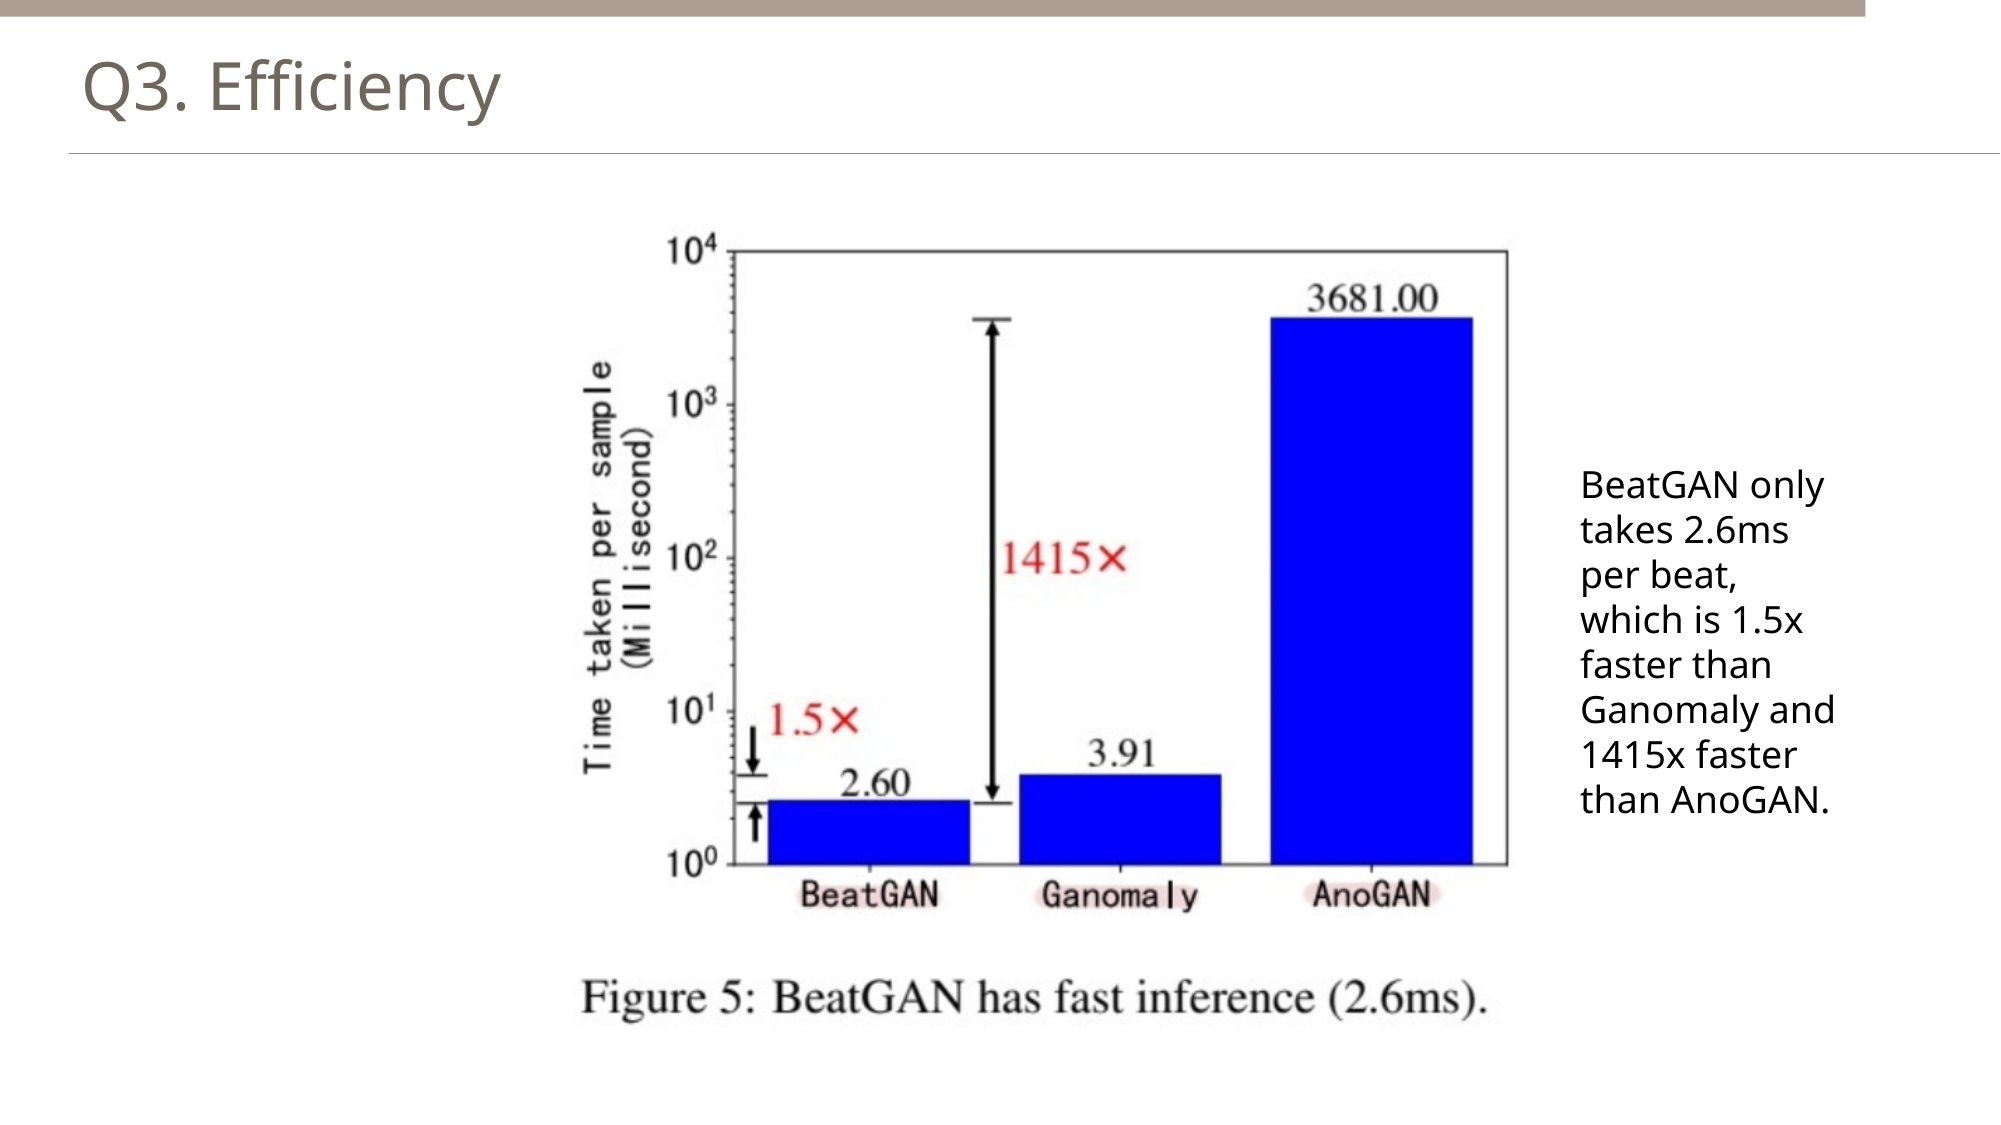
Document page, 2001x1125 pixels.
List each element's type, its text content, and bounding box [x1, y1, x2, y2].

text_box [0, 0, 1866, 18]
text_box Q3. Efficiency [67, 36, 1524, 132]
text_box BeatGAN only takes 2.6ms per beat, which is 1.5x faster than Ganomaly and 1415x faster than AnoGAN. [1565, 453, 1866, 829]
picture [547, 201, 1524, 1040]
